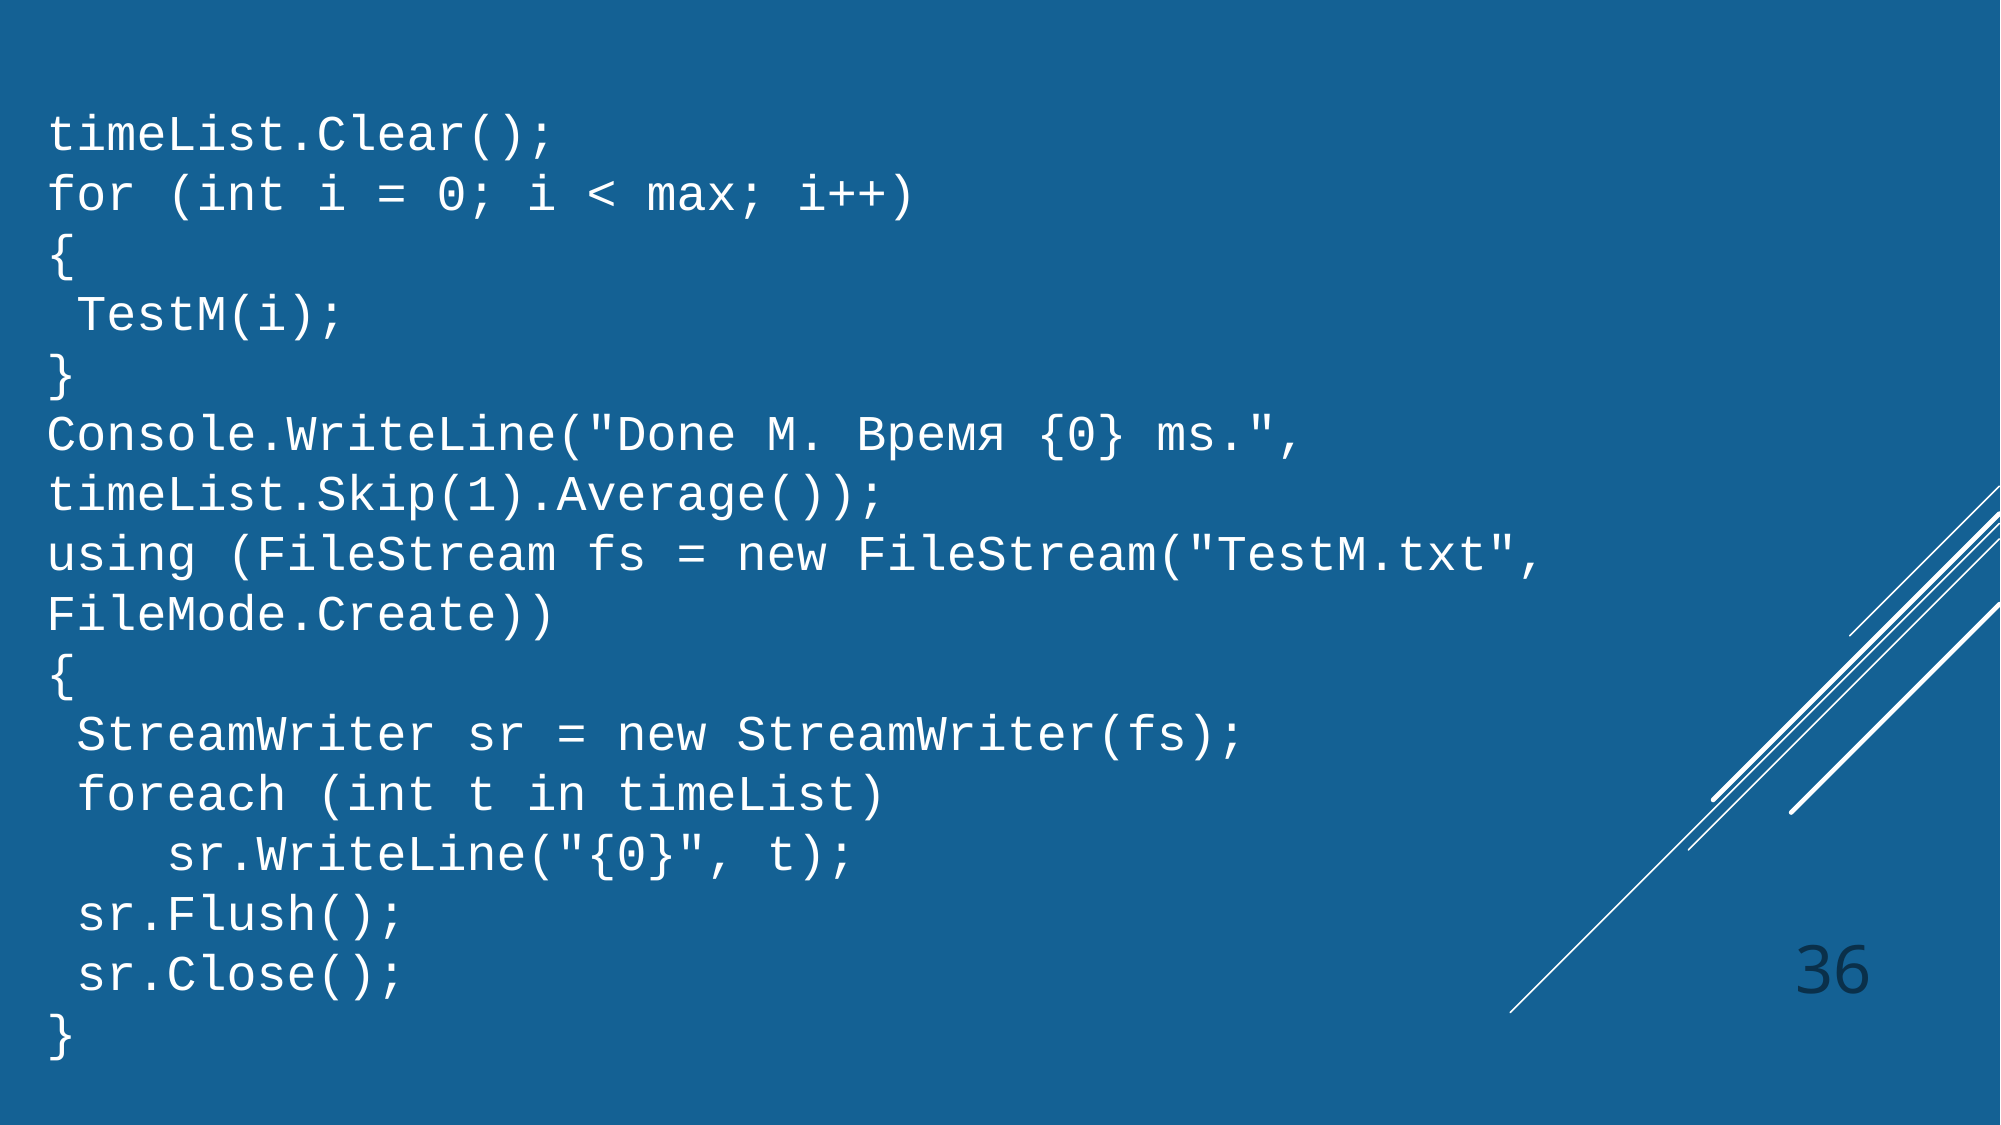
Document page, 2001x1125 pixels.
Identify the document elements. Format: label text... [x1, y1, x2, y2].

text_box timeList.Clear(); for (int i = 0; i < max; i++) { TestM(i); } Console.WriteLine("Done M. Время {0} ms.", timeList.Skip(1).Average()); using (FileStream fs = new FileStream("TestM.txt", FileMode.Create)) { StreamWriter sr = new StreamWriter(fs); foreach (int t in timeList) sr.WriteLine("{0}", t); sr.Flush(); sr.Close(); } [31, 93, 1968, 1068]
slide_number 36 [1700, 915, 1888, 1025]
